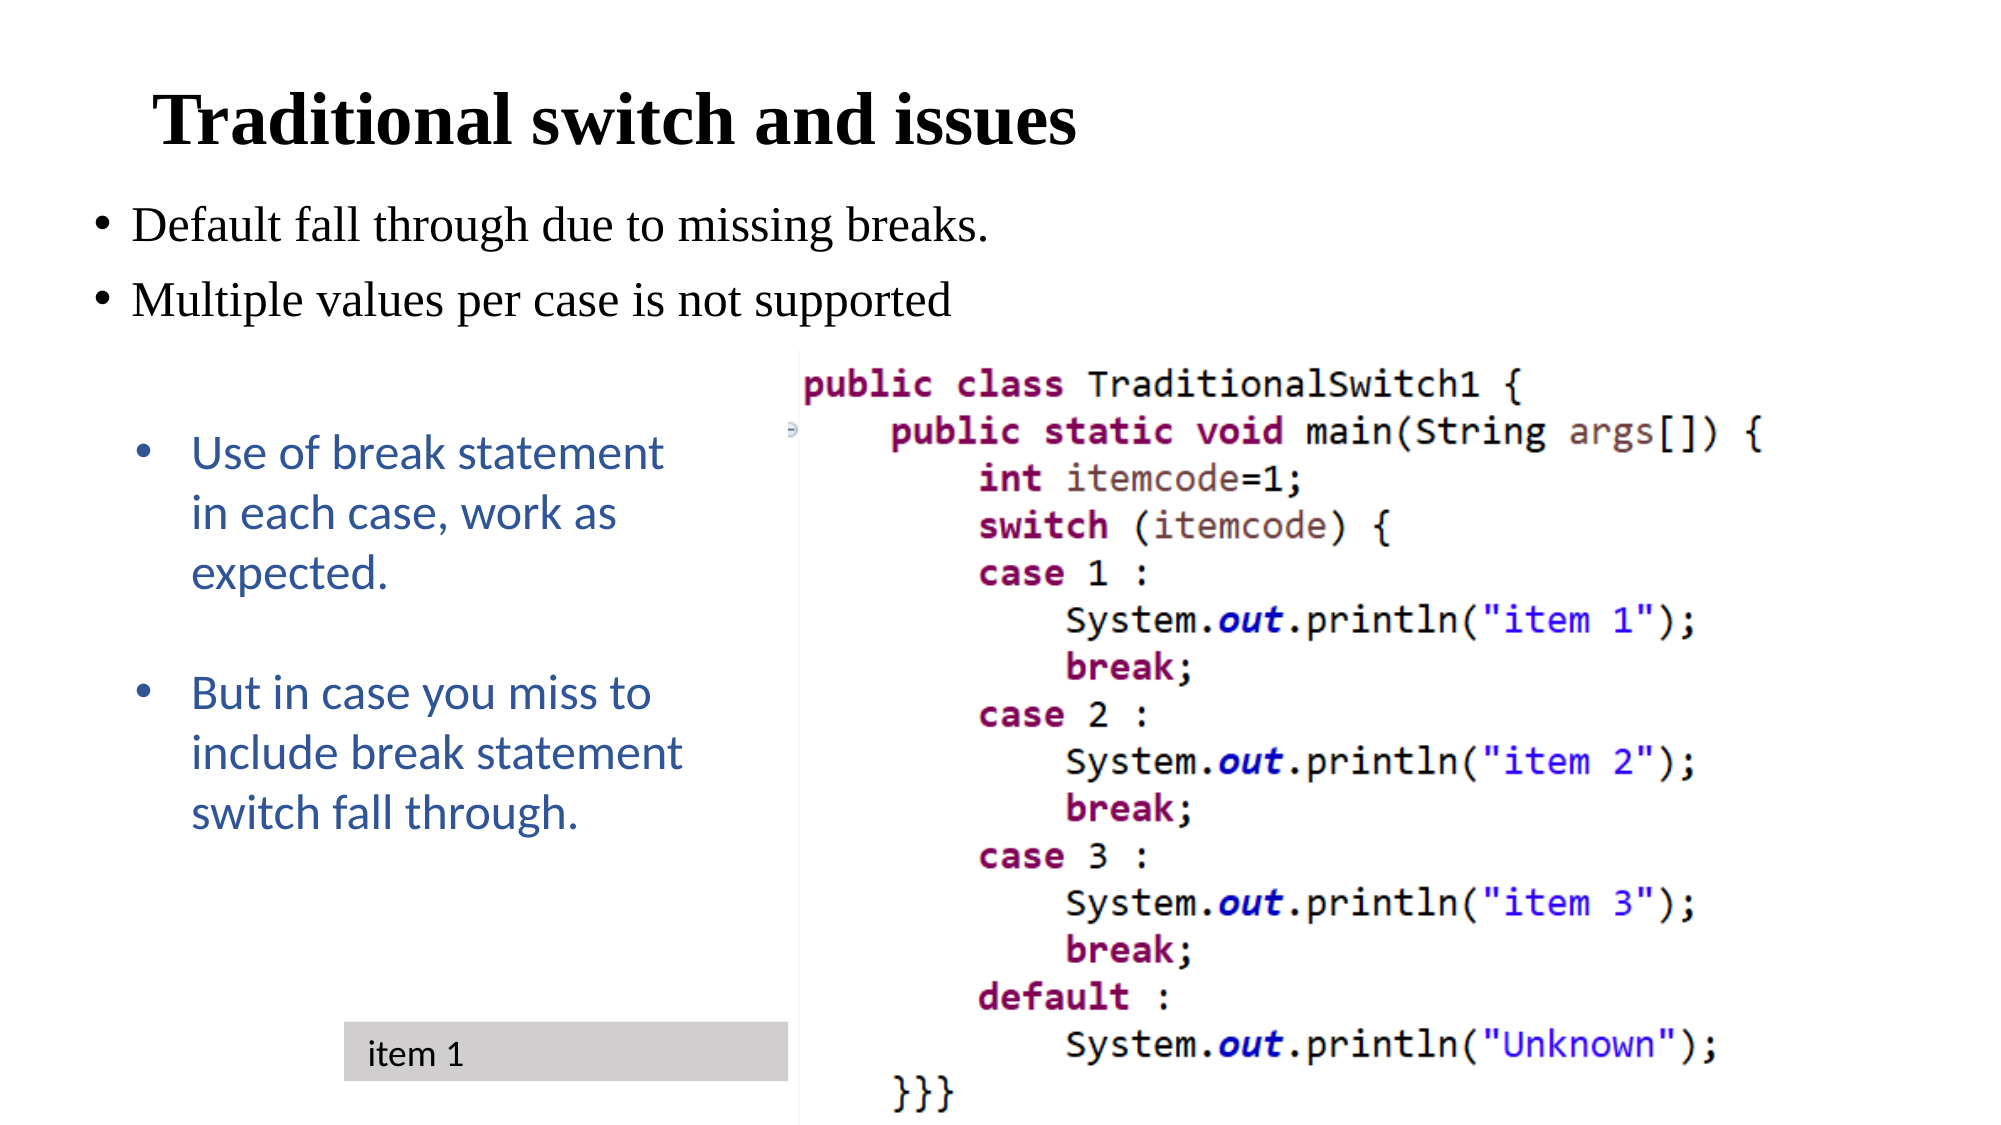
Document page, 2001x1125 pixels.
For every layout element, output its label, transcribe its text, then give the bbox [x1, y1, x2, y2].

text_box Use of break statement in each case, work as expected. But in case you miss to include break statement switch fall through. [119, 412, 725, 848]
picture [788, 350, 1863, 1125]
text_box item 1 [344, 1021, 788, 1082]
title Traditional switch and issues [137, 59, 1863, 180]
list Default fall through due to missing breaks. Multiple values per case is not supported [78, 191, 1385, 376]
